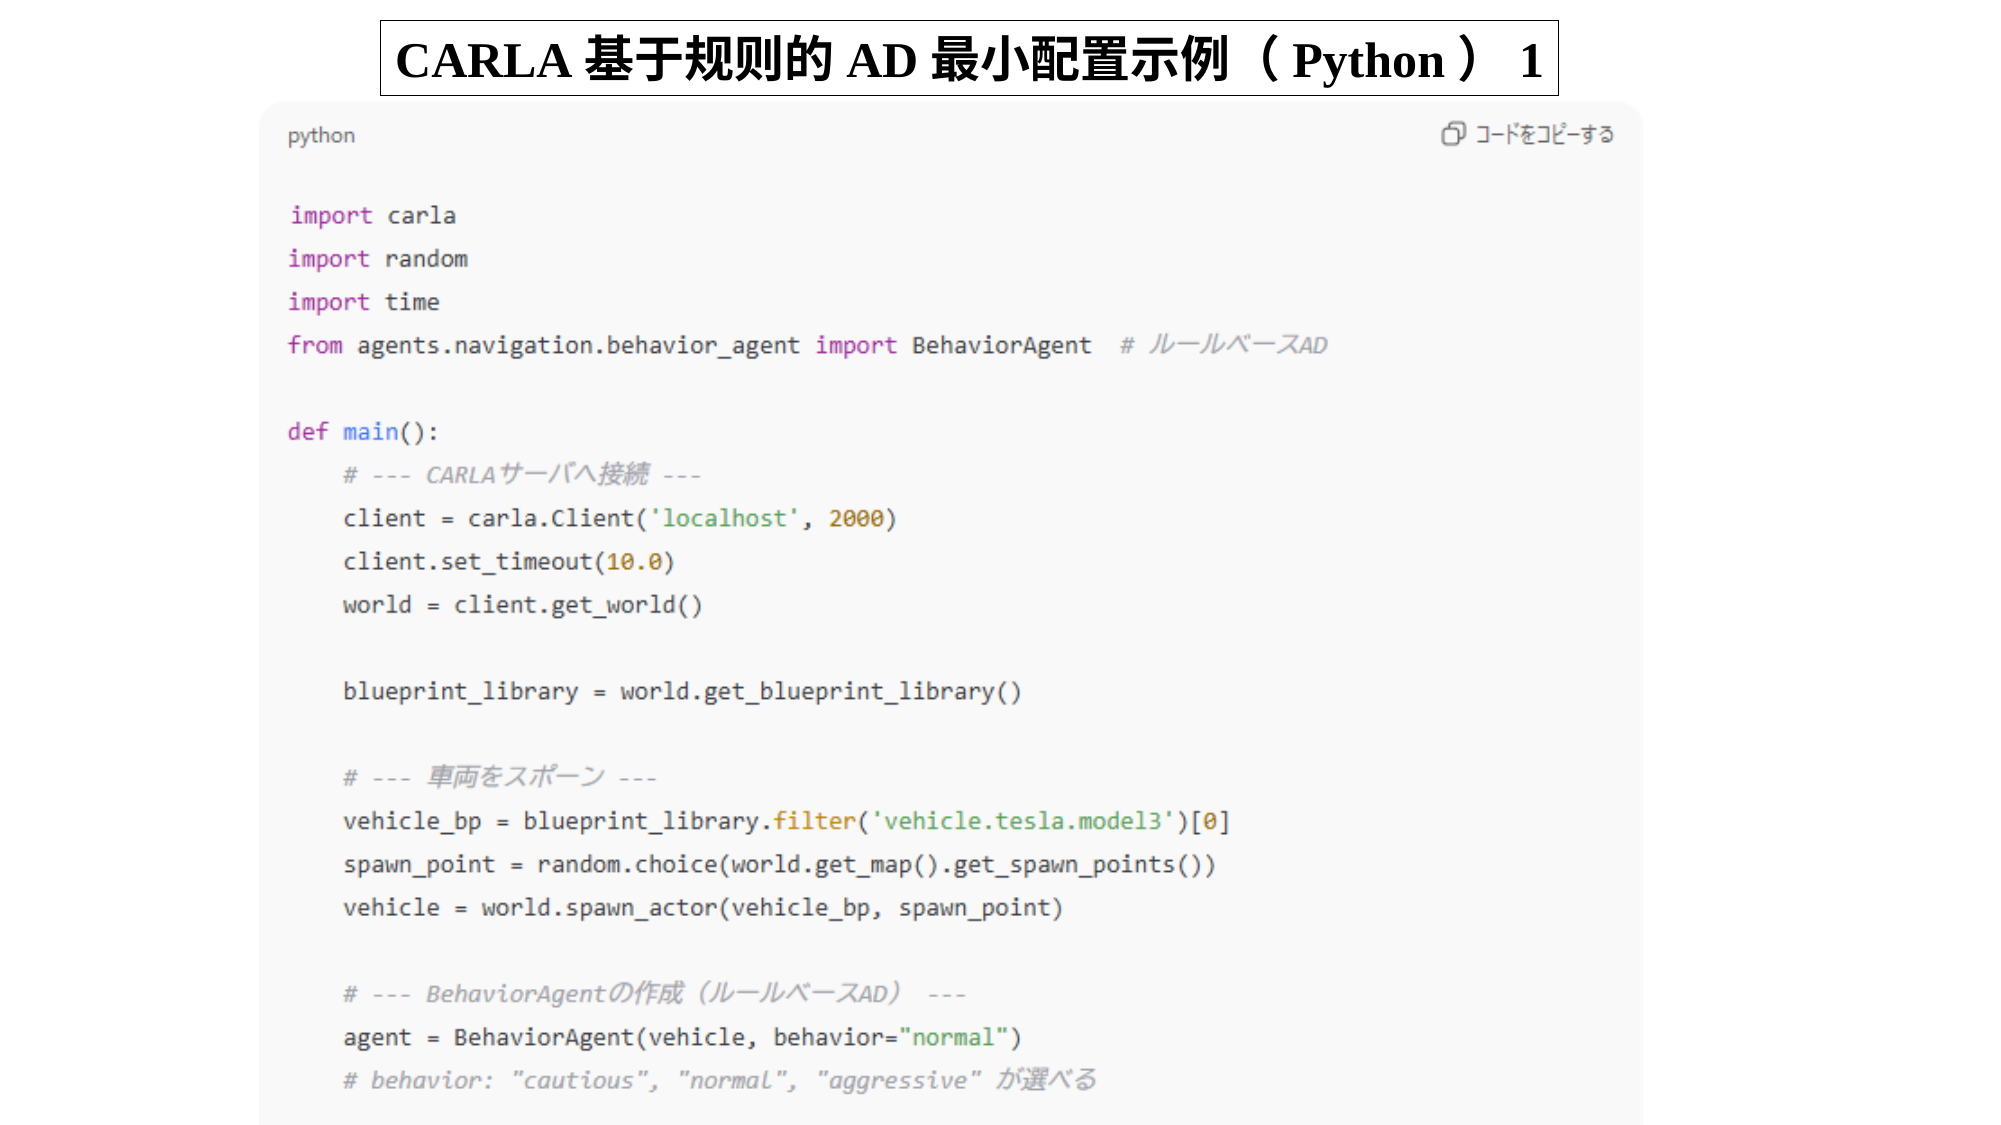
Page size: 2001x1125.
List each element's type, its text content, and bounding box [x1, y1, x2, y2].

picture [258, 95, 1649, 1125]
text_box CARLA基于规则的AD最小配置示例（Python）1 [380, 20, 1559, 95]
